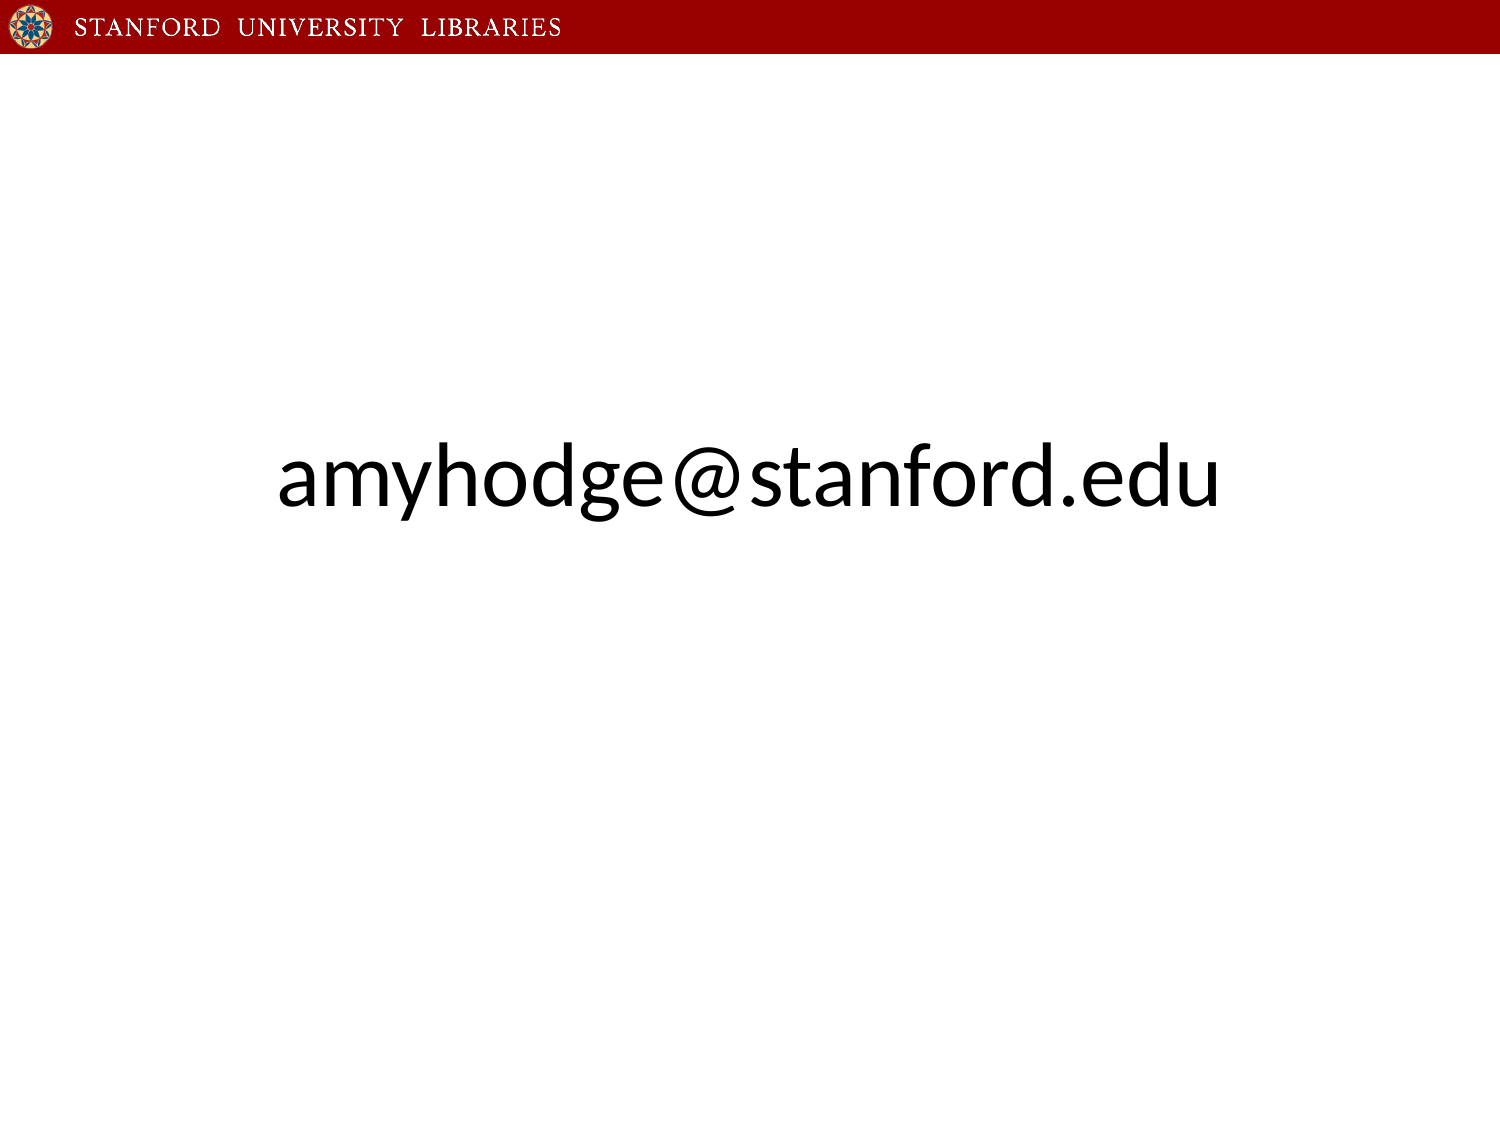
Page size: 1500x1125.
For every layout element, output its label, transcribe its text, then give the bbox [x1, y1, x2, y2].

title amyhodge@stanford.edu [112, 349, 1388, 591]
picture [0, 0, 1500, 54]
